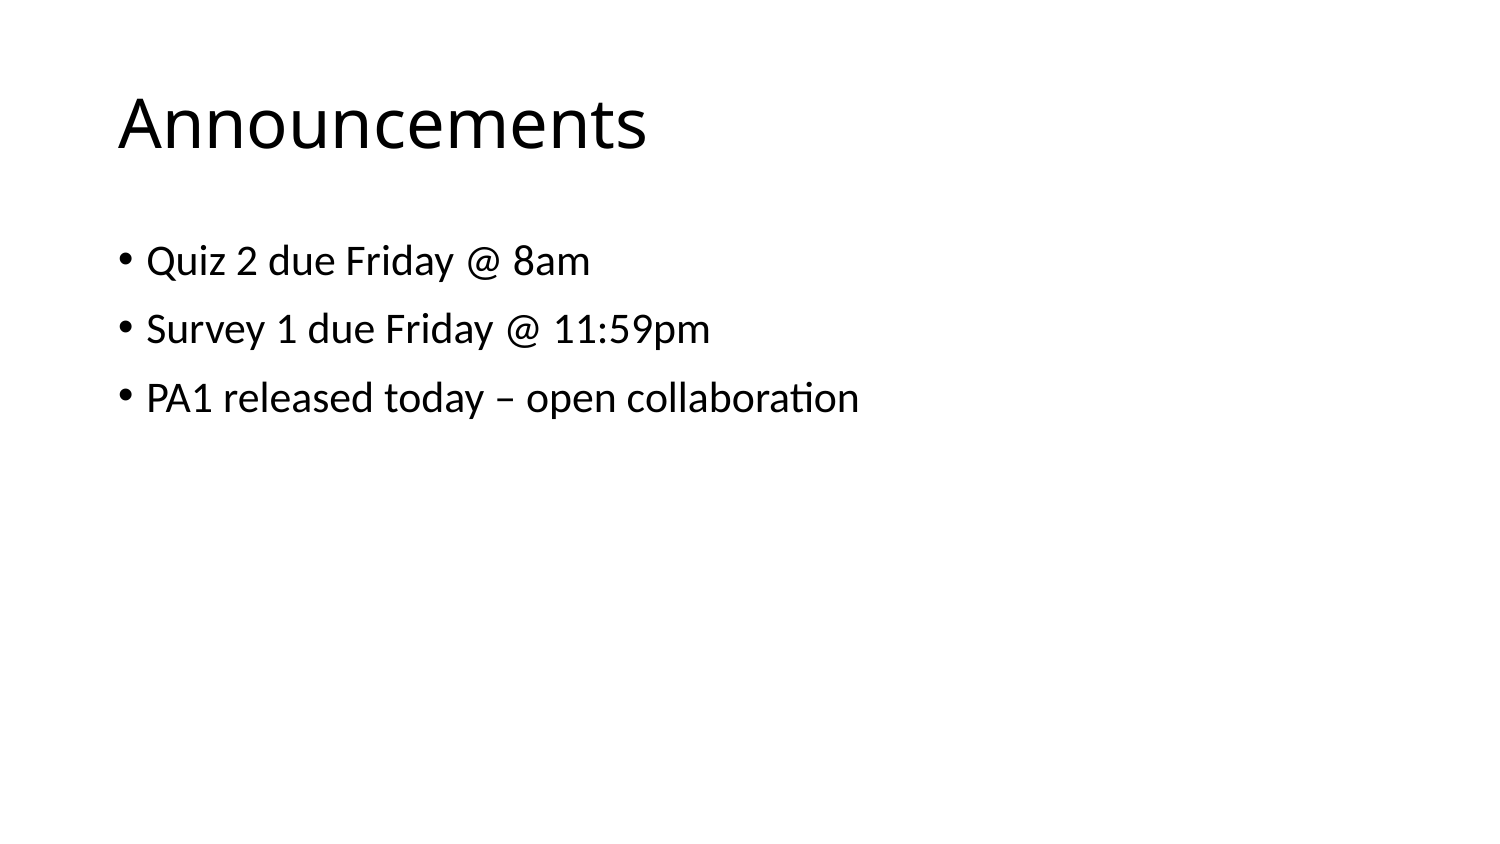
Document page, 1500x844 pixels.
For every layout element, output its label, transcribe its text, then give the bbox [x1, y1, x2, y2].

list Quiz 2 due Friday @ 8am Survey 1 due Friday @ 11:59pm PA1 released today – open collaboration [103, 224, 1397, 760]
title Announcements [103, 44, 1397, 208]
